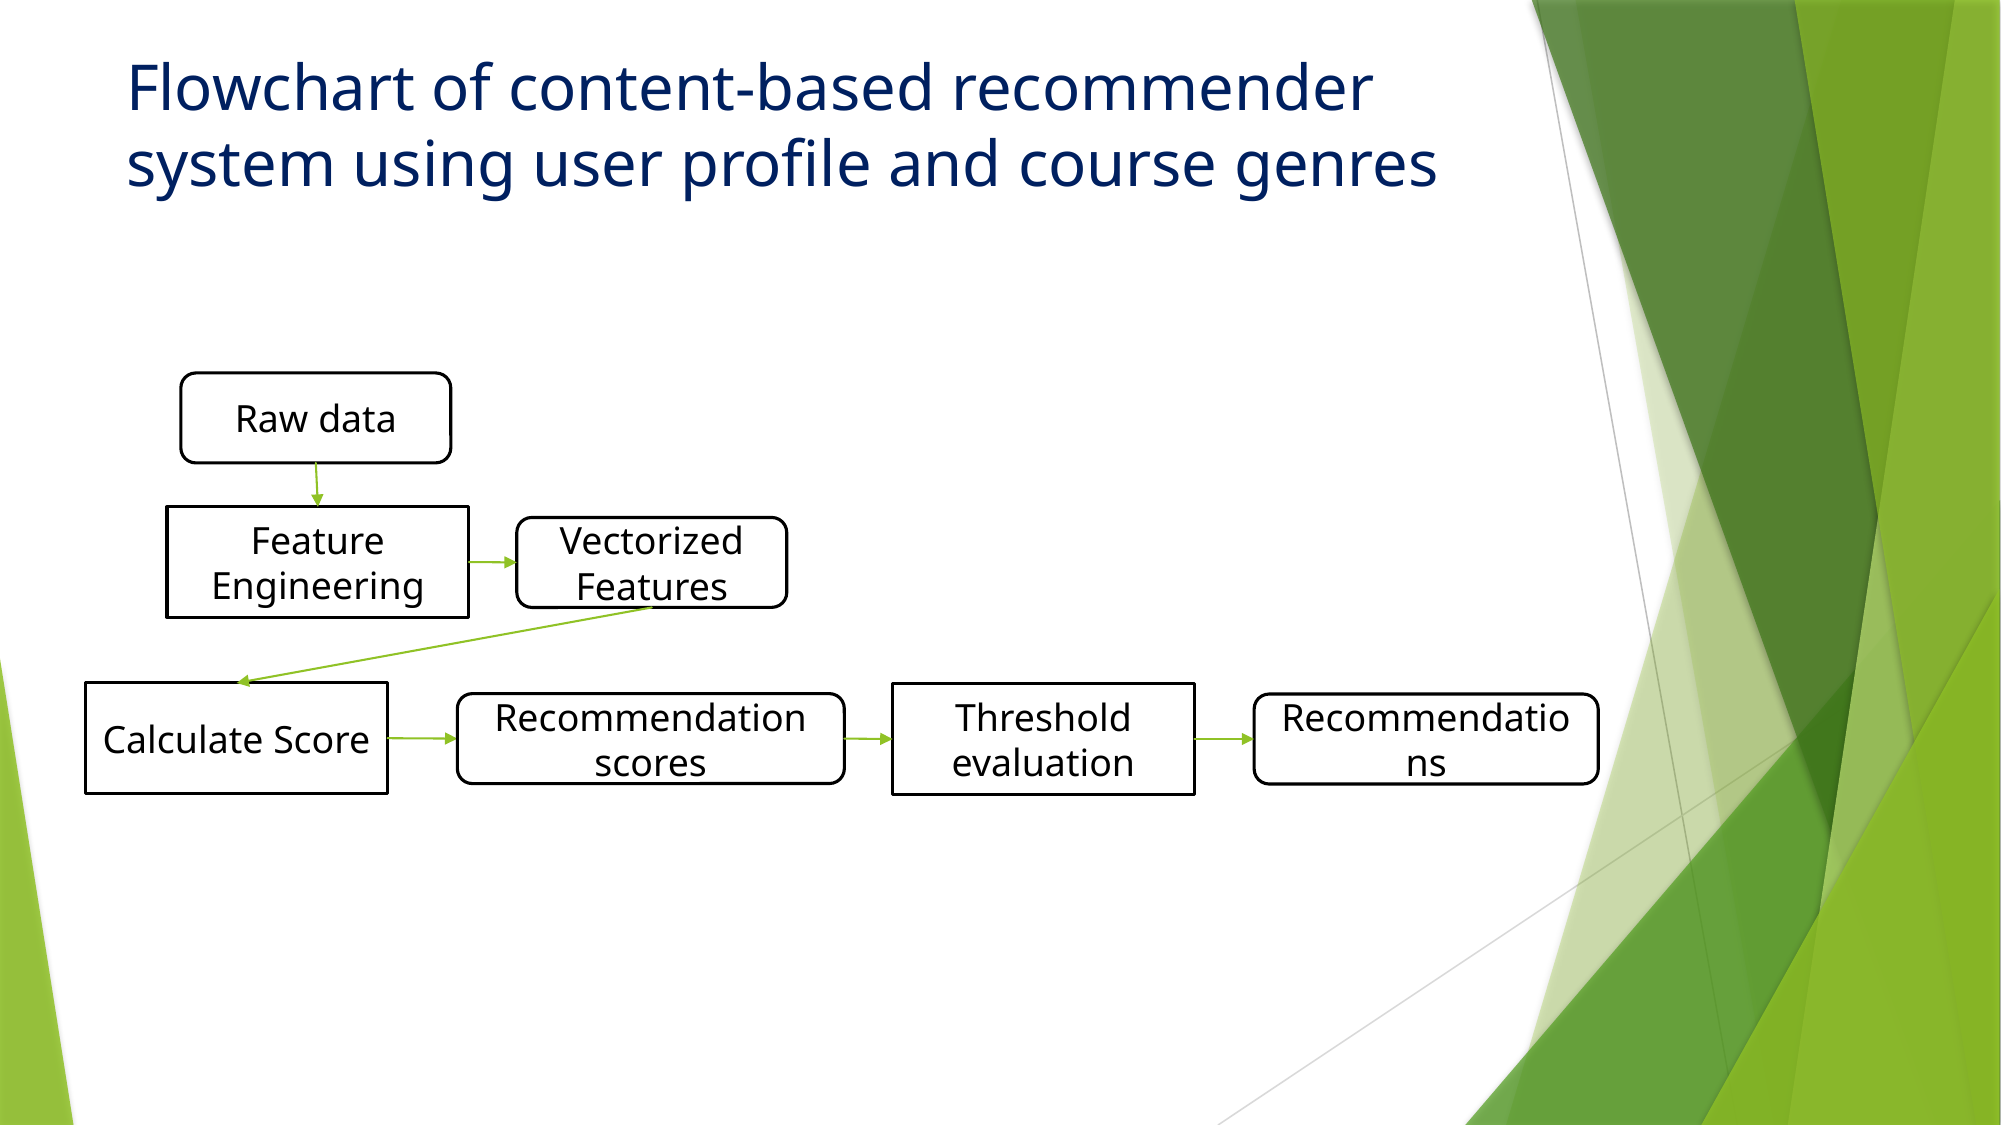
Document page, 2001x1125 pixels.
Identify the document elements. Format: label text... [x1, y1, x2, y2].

text_box Recommendation scores [455, 692, 846, 786]
title Flowchart of content-based recommender system using user profile and course genres [111, 39, 1522, 257]
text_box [236, 606, 653, 684]
text_box Raw data [179, 371, 453, 465]
text_box Threshold evaluation [891, 682, 1196, 796]
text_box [315, 462, 319, 508]
text_box Calculate Score [84, 681, 389, 795]
text_box Vectorized Features [515, 515, 789, 609]
text_box Recommendations [1252, 692, 1600, 786]
text_box Feature Engineering [165, 505, 470, 619]
